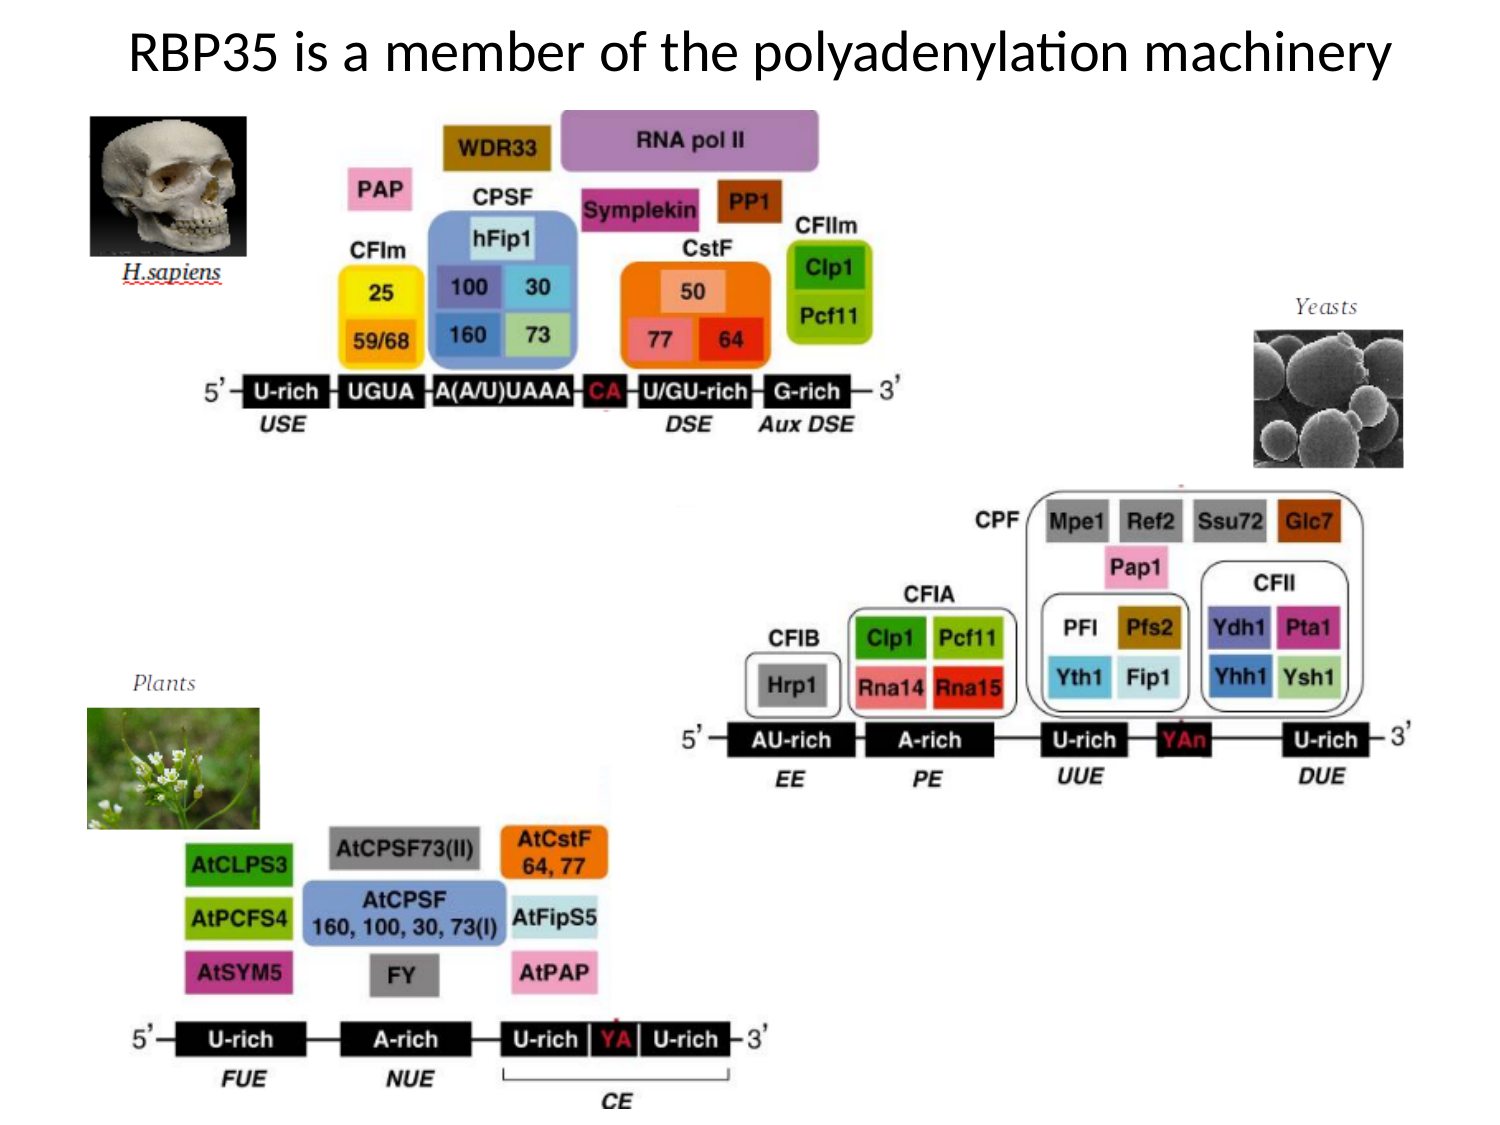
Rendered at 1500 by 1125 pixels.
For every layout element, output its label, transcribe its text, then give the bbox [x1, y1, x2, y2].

picture [87, 110, 1451, 1109]
title RBP35 is a member of the polyadenylation machinery [85, 0, 1436, 100]
